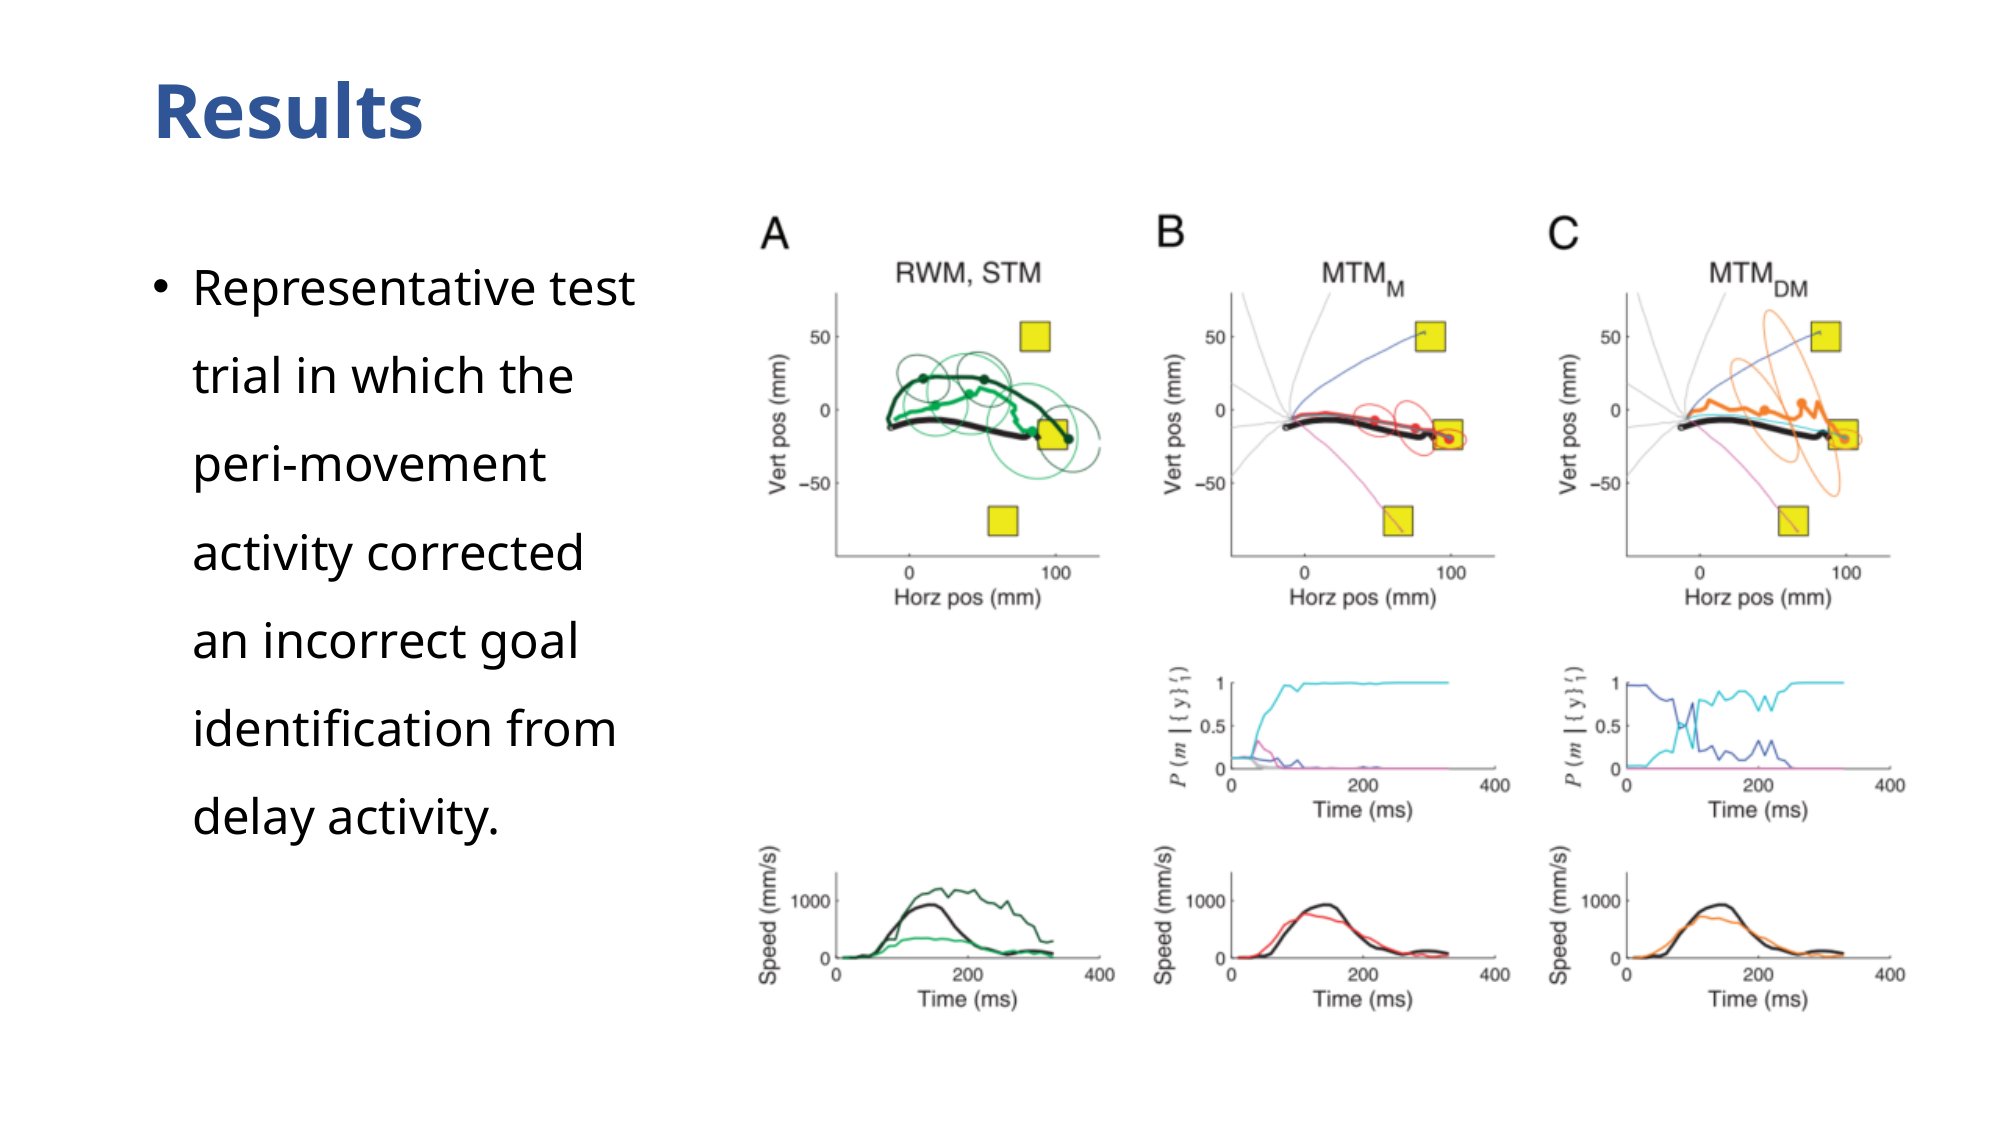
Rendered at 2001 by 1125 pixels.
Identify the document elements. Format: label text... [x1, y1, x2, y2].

picture [718, 186, 1936, 1043]
list Representative test trial in which the peri-movement activity corrected an incorrect goal identification from delay activity. [137, 219, 660, 861]
title Results [137, 59, 1863, 169]
